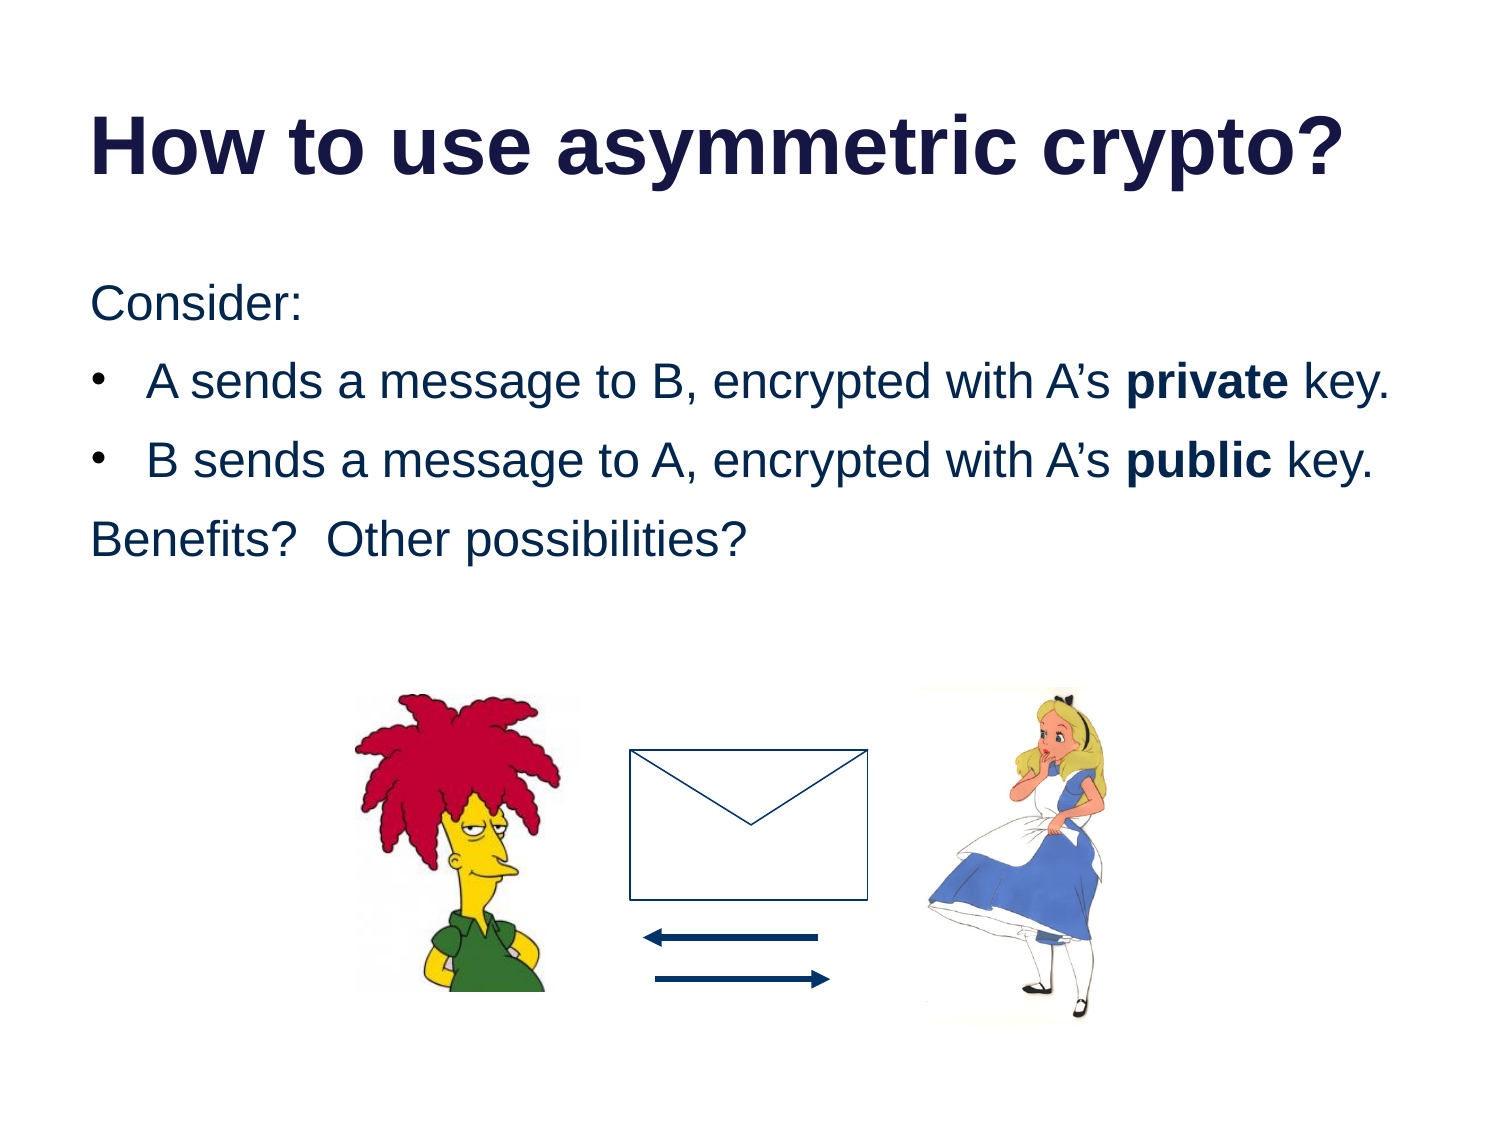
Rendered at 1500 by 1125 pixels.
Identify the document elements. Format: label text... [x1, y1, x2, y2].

picture [354, 694, 581, 992]
title How to use asymmetric crypto? [75, 0, 1425, 200]
picture [917, 687, 1126, 1026]
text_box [629, 749, 868, 901]
list Consider: A sends a message to B, encrypted with A’s private key. B sends a message to A, encrypted with A’s public key. Benefits? Other possibilities? [75, 262, 1425, 937]
